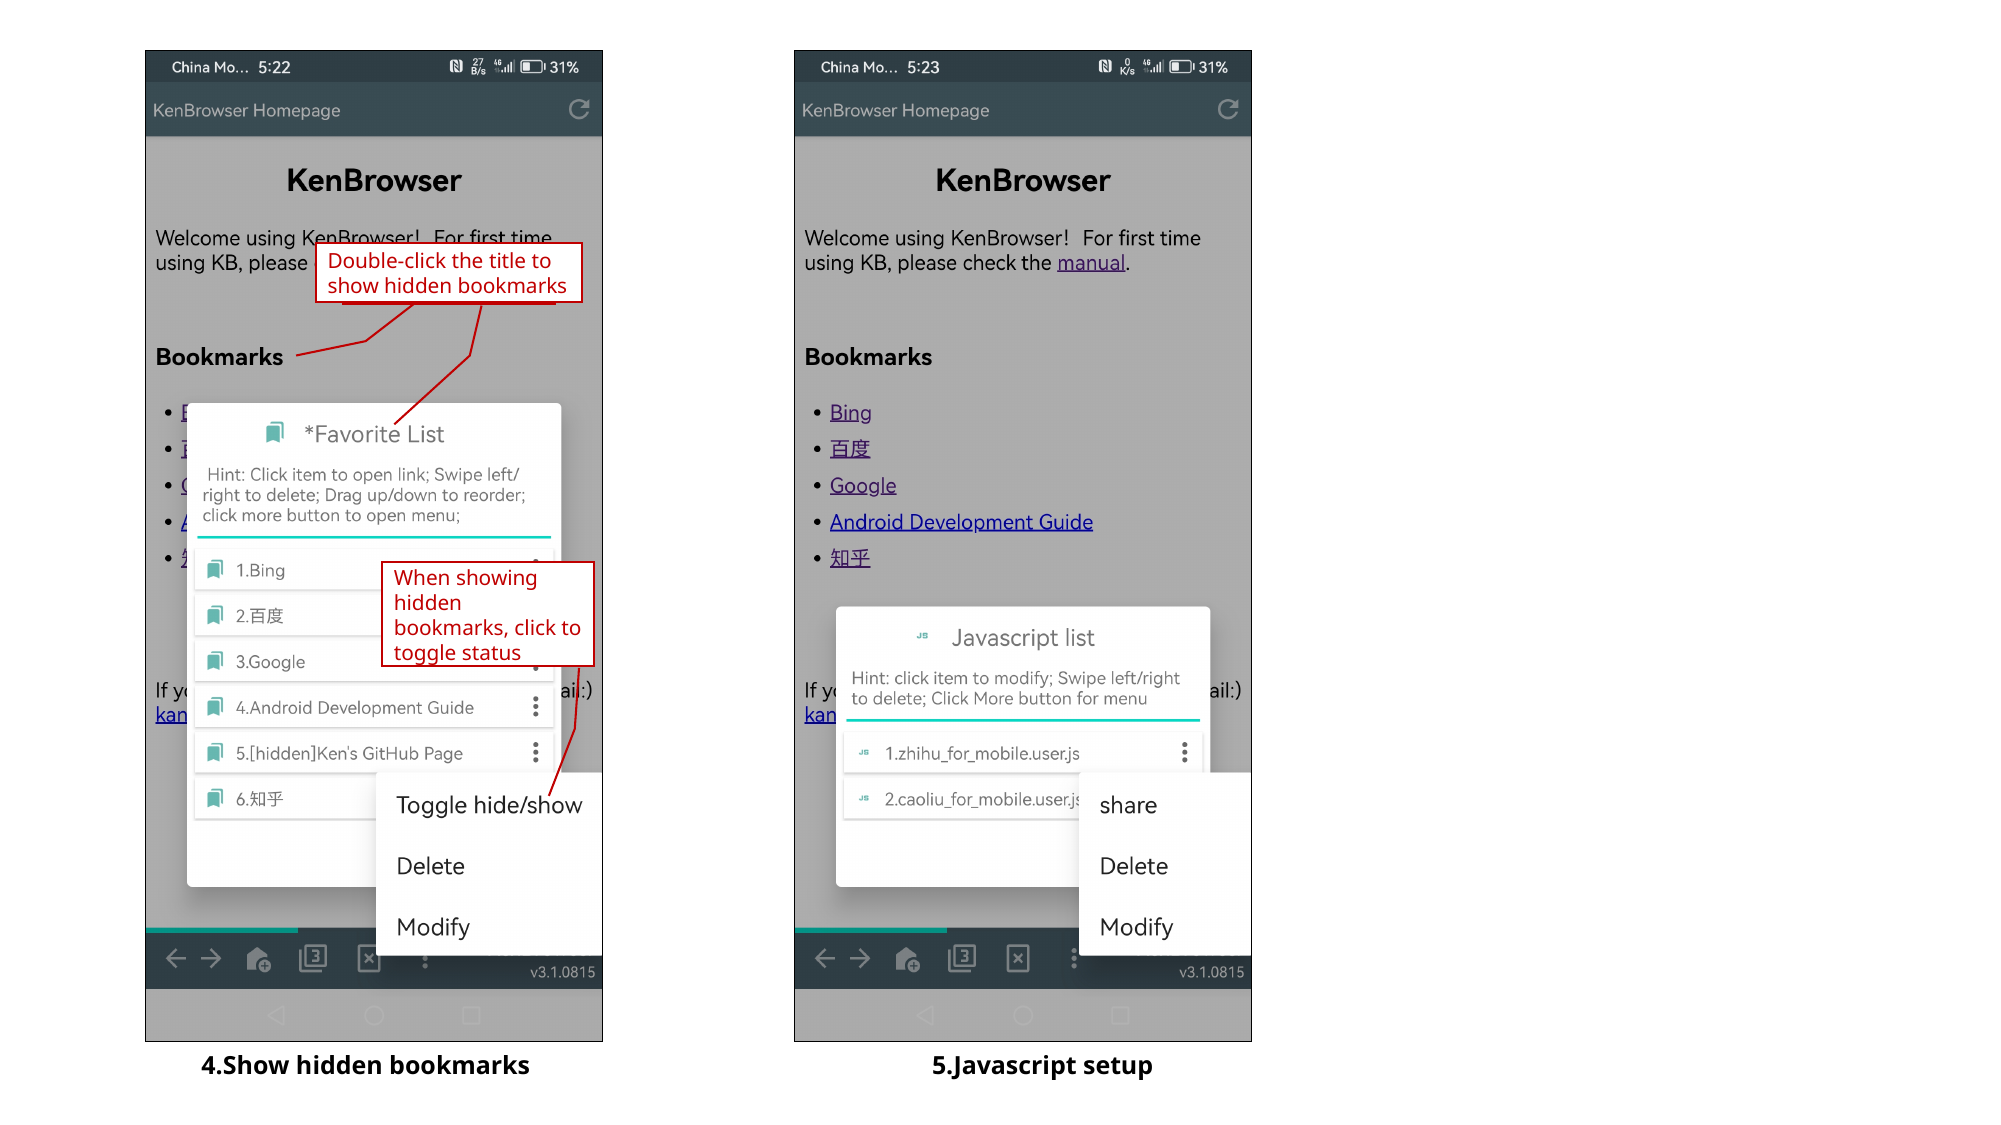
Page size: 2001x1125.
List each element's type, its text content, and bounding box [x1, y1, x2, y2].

picture [794, 50, 1252, 1042]
picture [145, 50, 603, 1042]
text_box 5.Javascript setup [895, 1042, 1190, 1088]
text_box 4.Show hidden bookmarks [181, 1042, 551, 1087]
